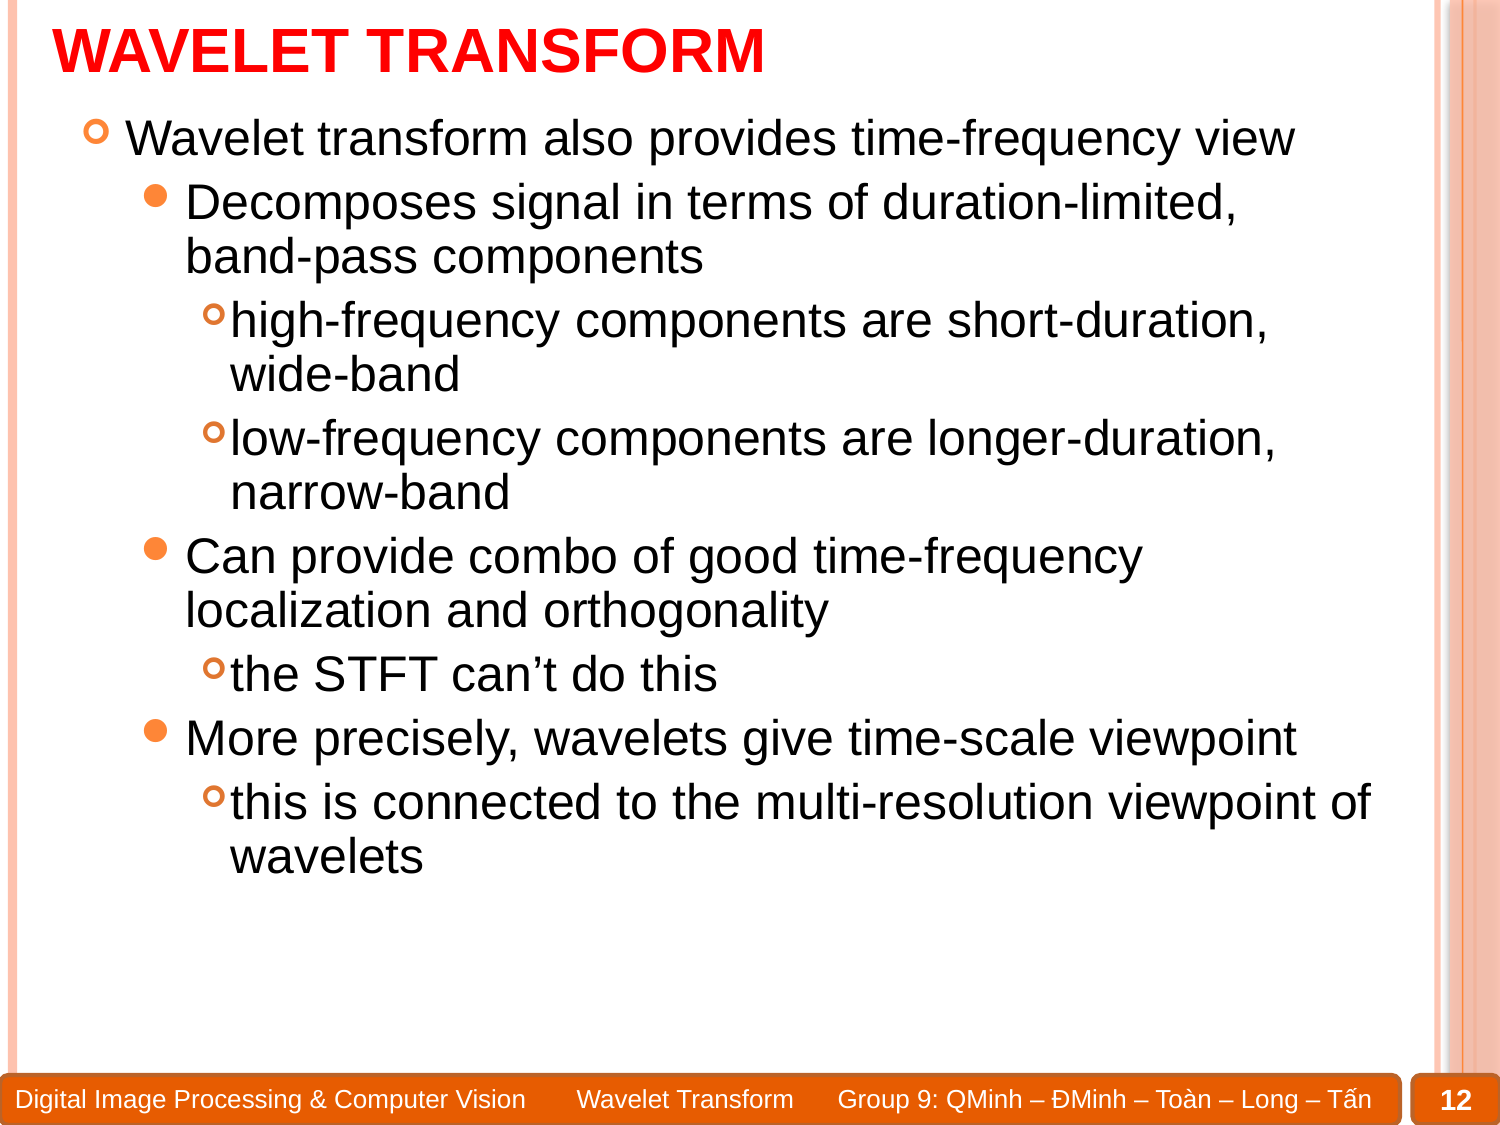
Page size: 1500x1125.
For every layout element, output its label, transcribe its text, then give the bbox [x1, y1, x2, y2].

slide_number 12 [1412, 1074, 1500, 1123]
list Wavelet transform also provides time-frequency view Decomposes signal in terms of duration-limited, band-pass components high-frequency components are short-duration, wide-band low-frequency components are longer-duration, narrow-band Can provide combo of good time-frequency localization and orthogonality the STFT can’t do this More precisely, wavelets give time-scale viewpoint this is connected to the multi-resolution viewpoint of wavelets [65, 105, 1391, 1018]
title WAVELET TRANSFORM [37, 12, 1425, 93]
